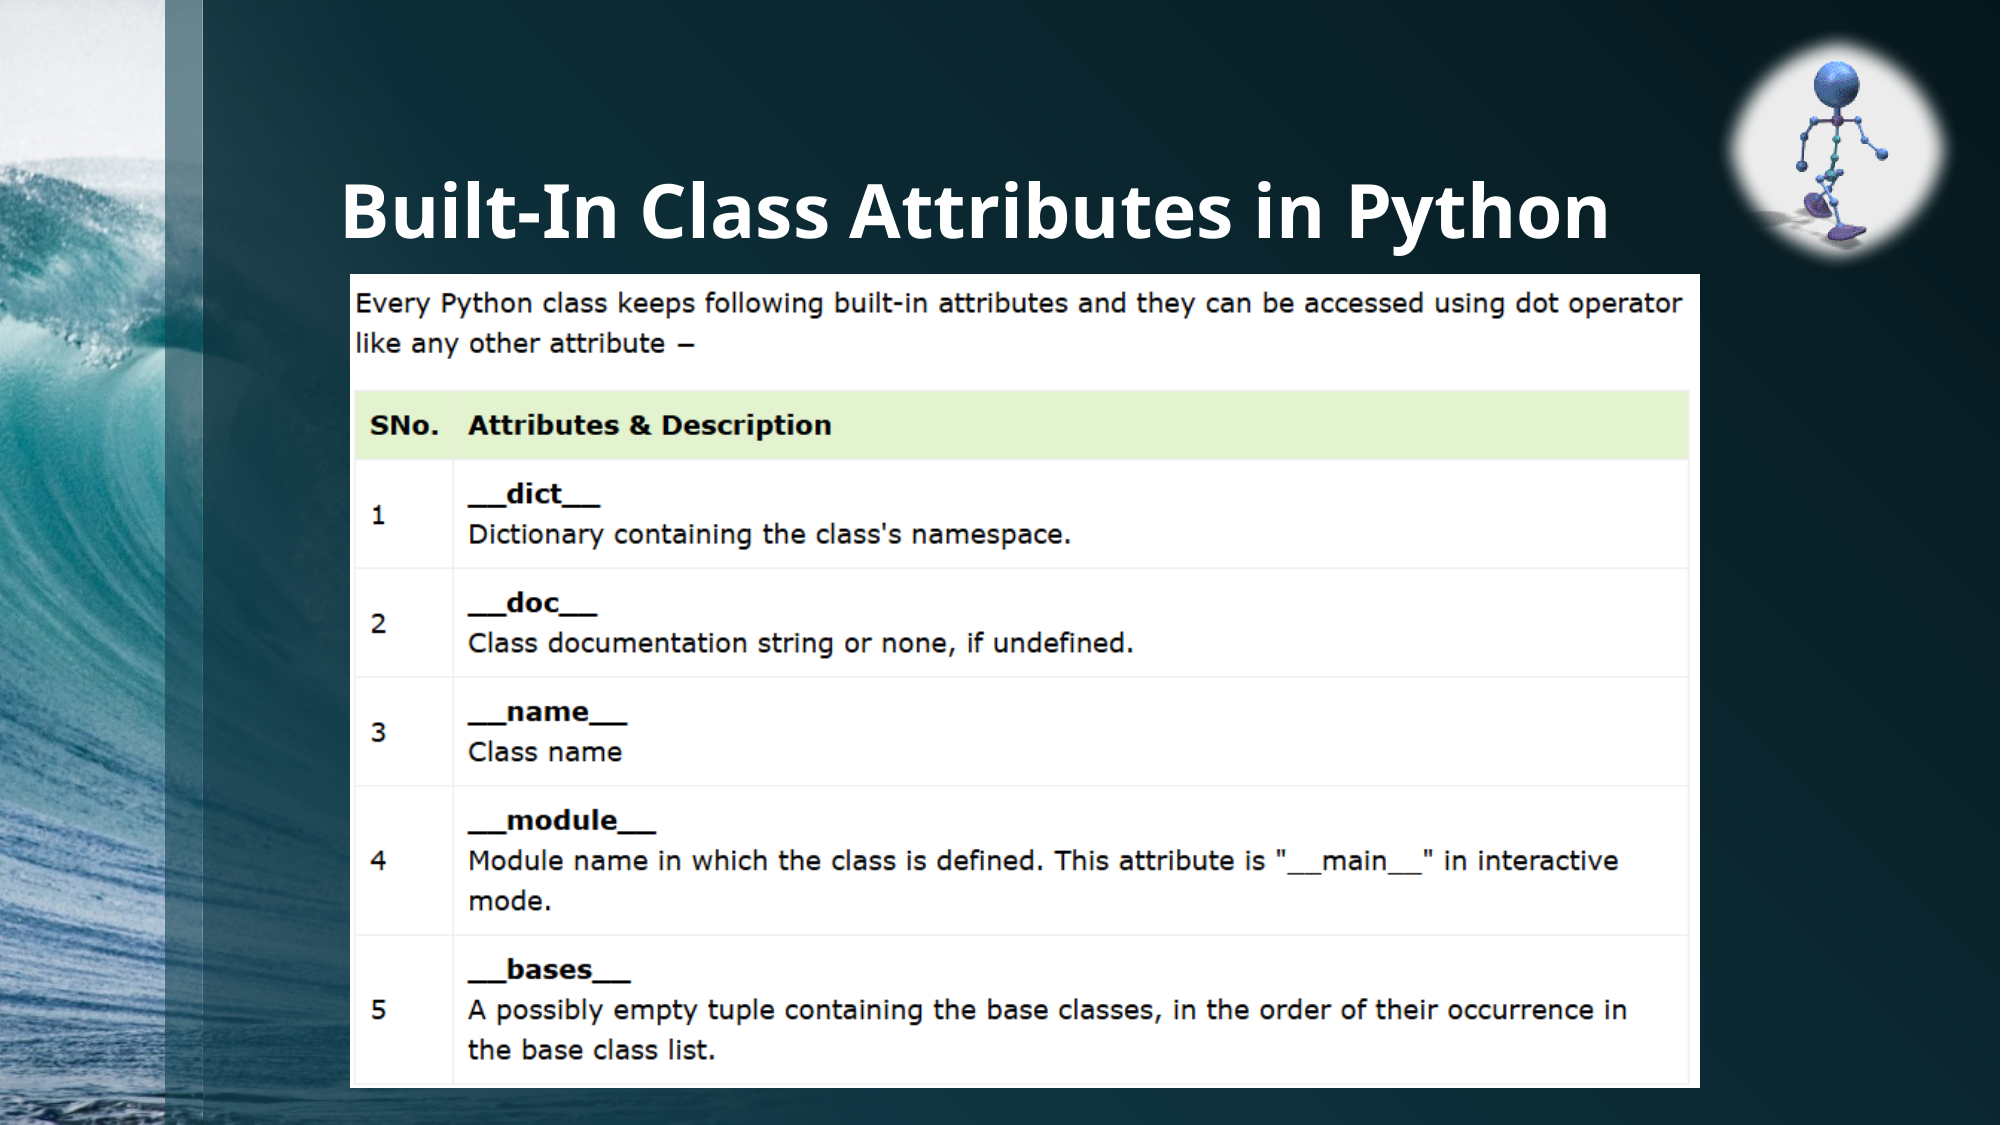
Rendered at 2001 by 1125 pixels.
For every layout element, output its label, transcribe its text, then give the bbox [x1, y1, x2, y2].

title Built-In Class Attributes in Python [324, 62, 1712, 263]
picture [0, 0, 2000, 1125]
